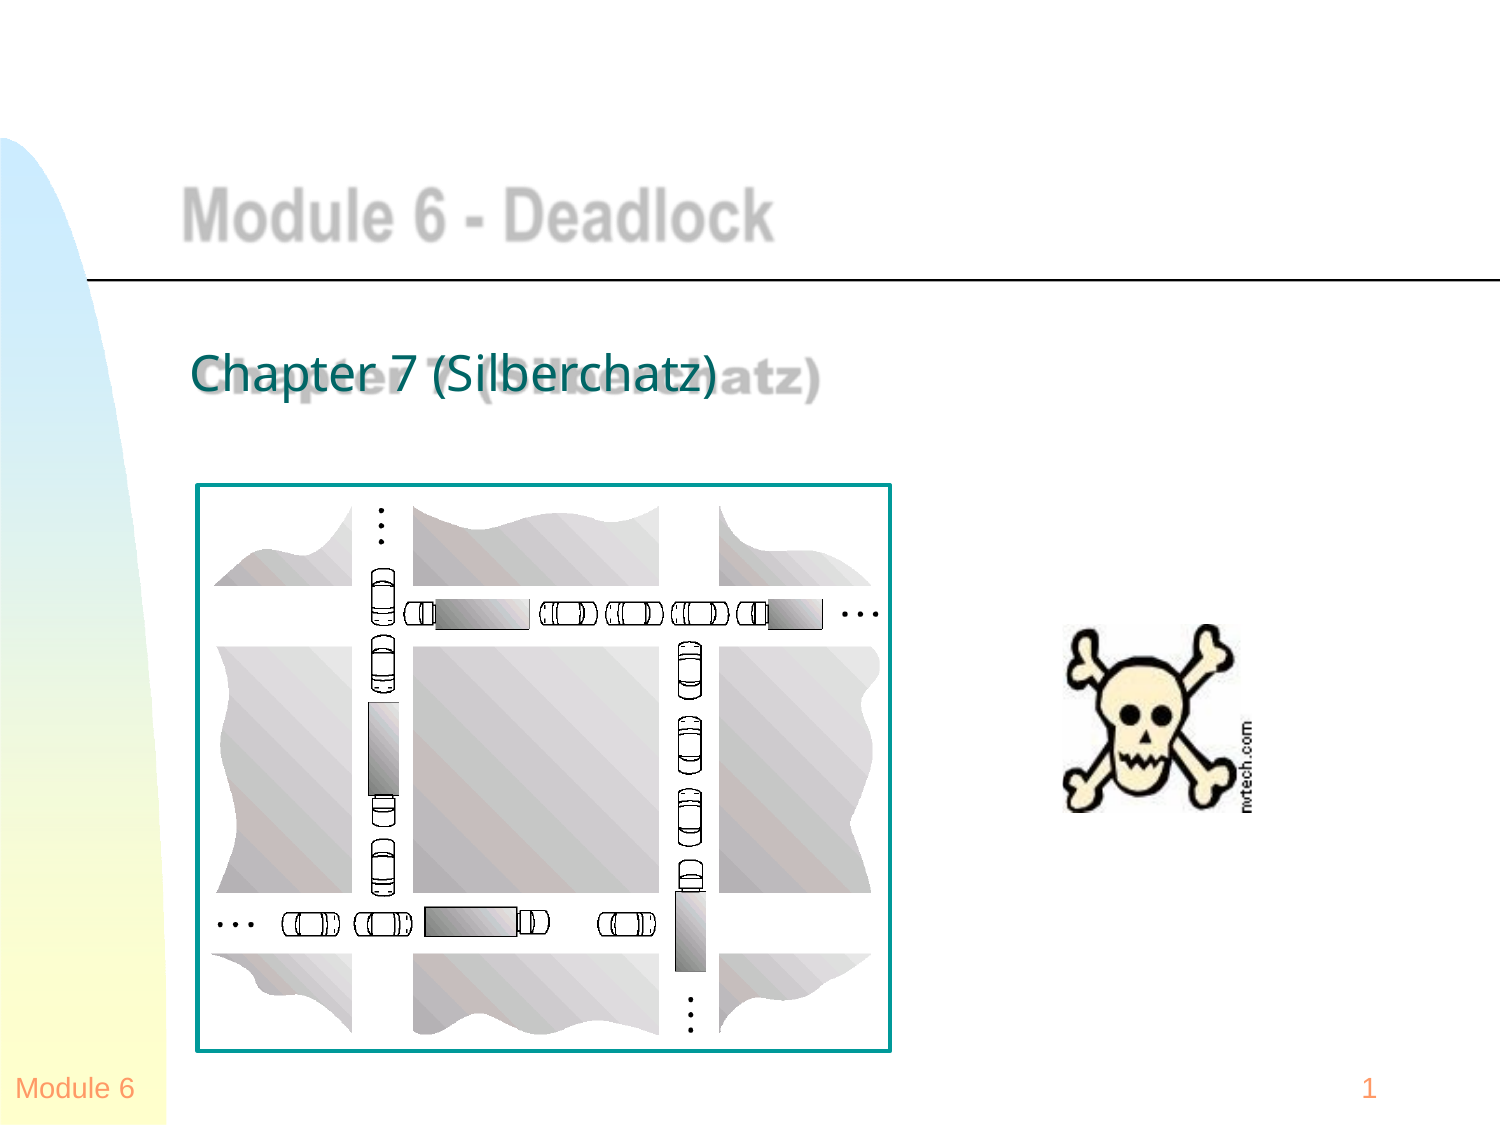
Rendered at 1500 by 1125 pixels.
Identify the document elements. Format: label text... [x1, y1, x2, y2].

text_box 1 [1354, 1069, 1384, 1105]
picture [0, 138, 824, 1125]
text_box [195, 482, 1252, 1054]
text_box Module 6 [12, 1069, 138, 1105]
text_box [158, 328, 856, 441]
